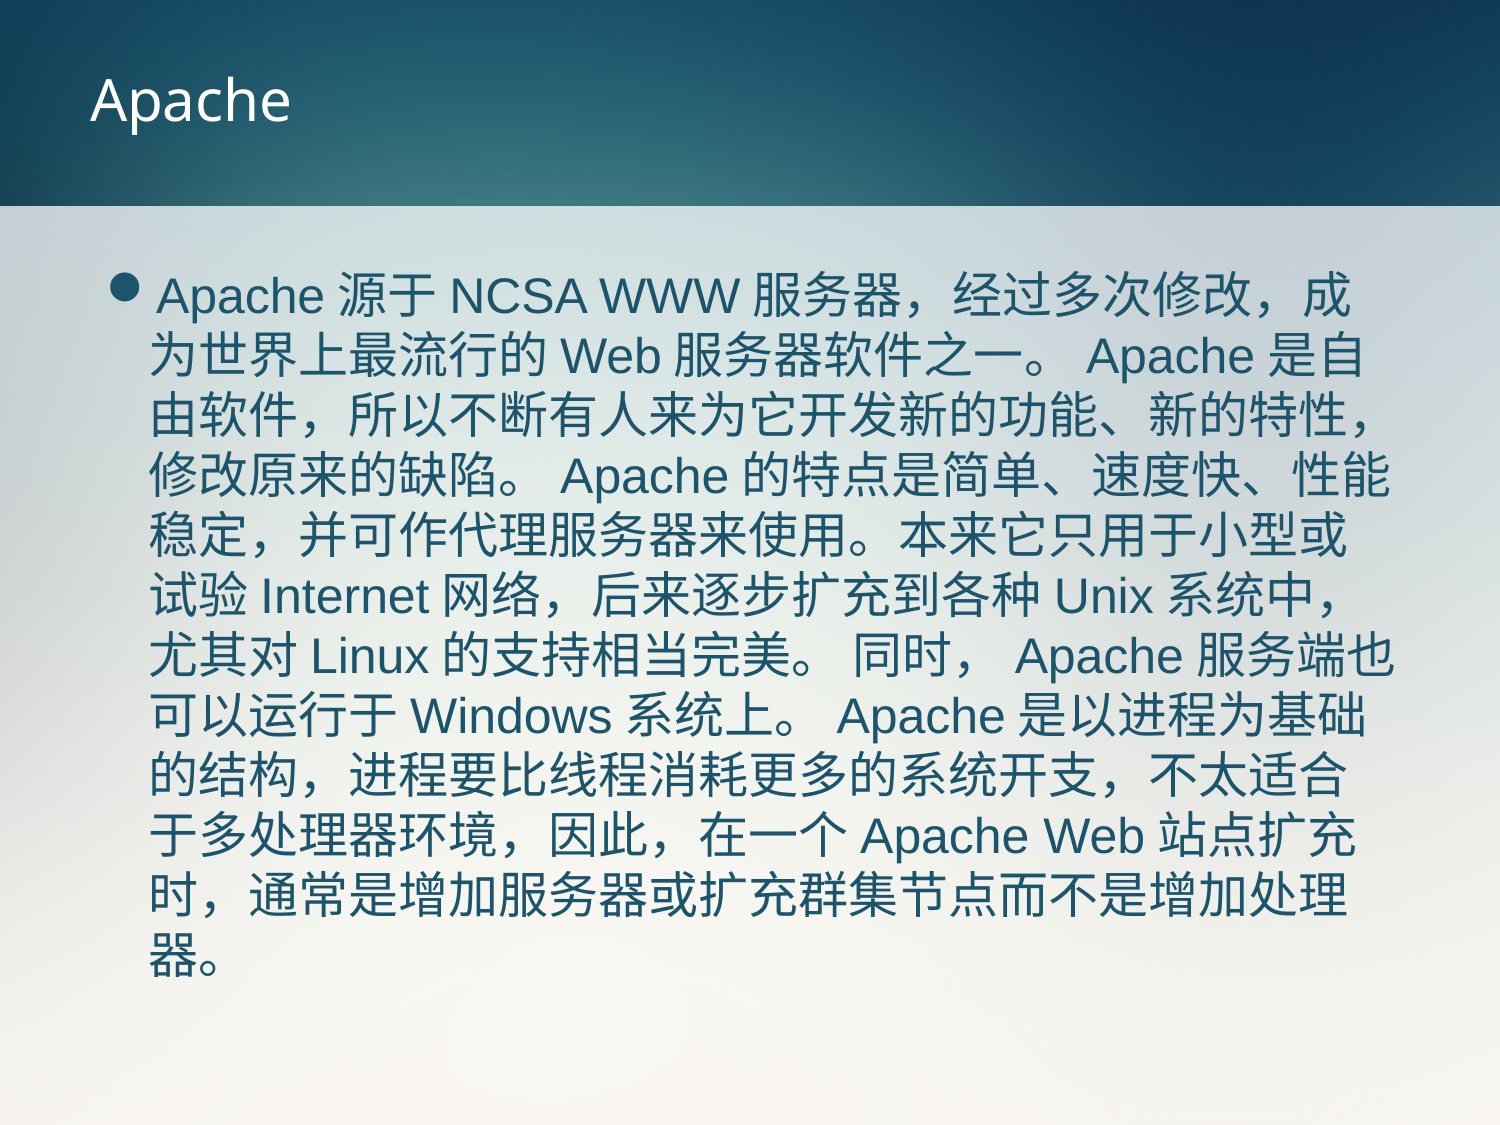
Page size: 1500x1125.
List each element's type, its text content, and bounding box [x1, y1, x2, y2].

picture [0, 0, 1500, 206]
list Apache源于NCSA WWW服务器，经过多次修改，成为世界上最流行的Web服务器软件之一。Apache是自由软件，所以不断有人来为它开发新的功能、新的特性，修改原来的缺陷。Apache的特点是简单、速度快、性能稳定，并可作代理服务器来使用。本来它只用于小型或试验Internet网络，后来逐步扩充到各种Unix系统中，尤其对Linux的支持相当完美。 同时，Apache服务端也可以运行于Windows系统上。Apache是以进程为基础的结构，进程要比线程消耗更多的系统开支，不太适合于多处理器环境，因此，在一个Apache Web站点扩充时，通常是增加服务器或扩充群集节点而不是增加处理器。 [77, 256, 1413, 1000]
title Apache [75, 41, 1312, 154]
